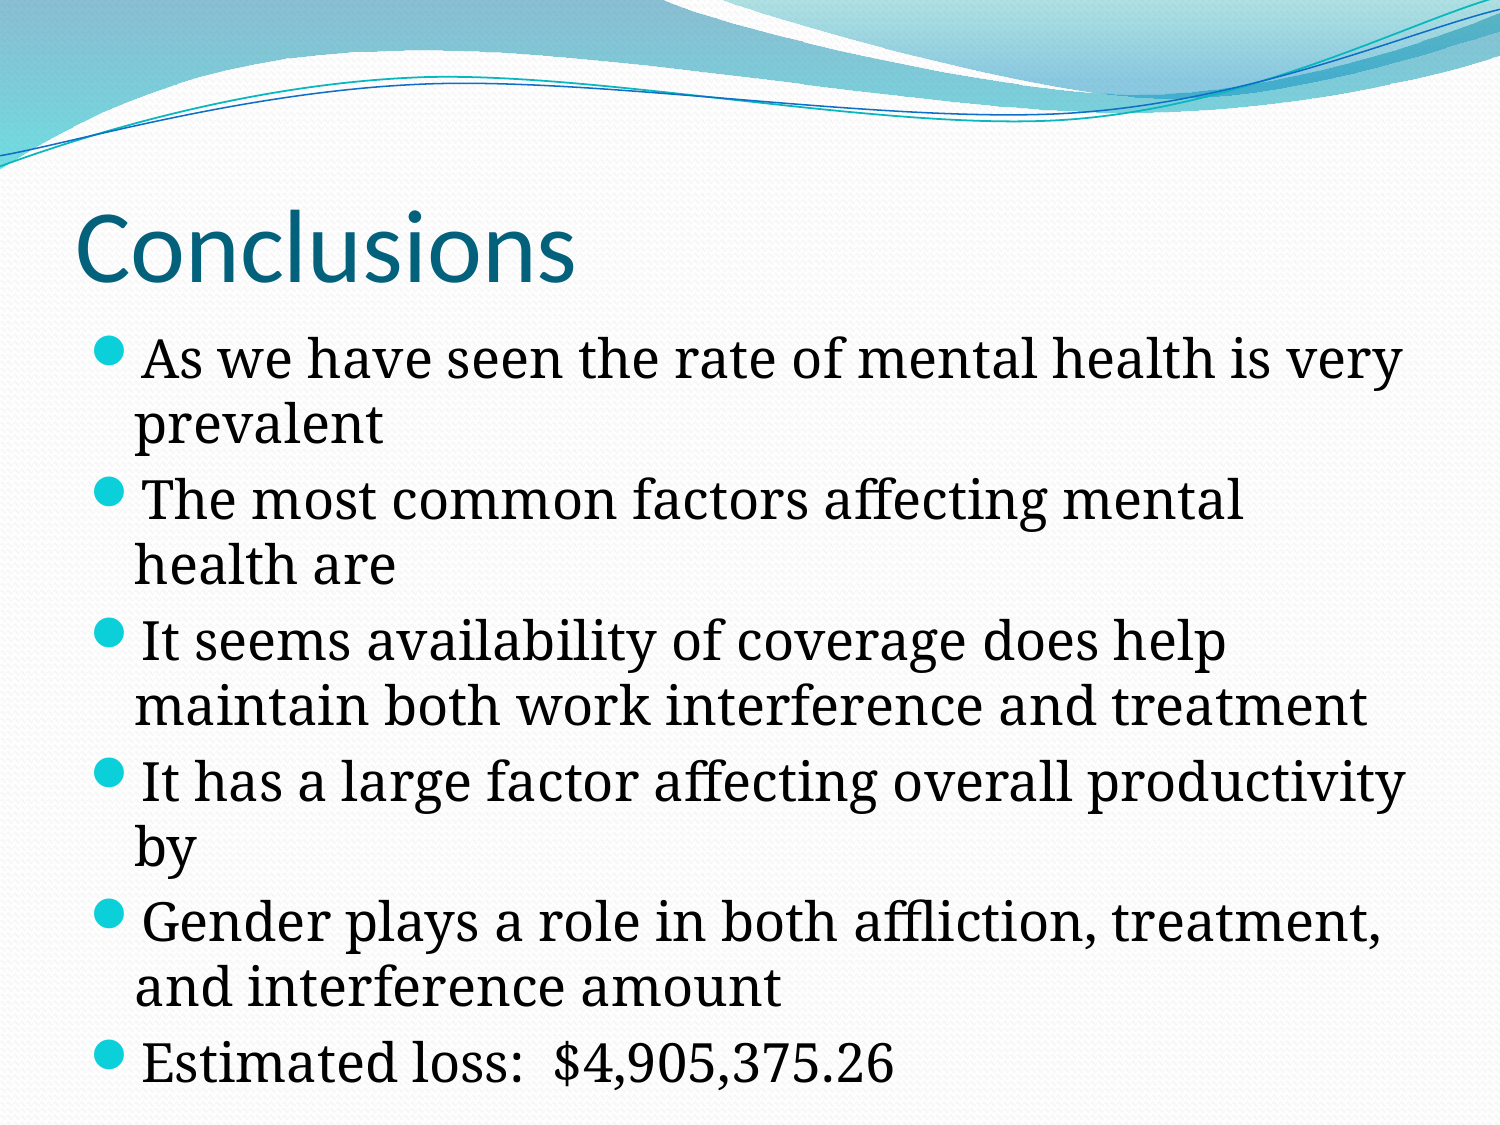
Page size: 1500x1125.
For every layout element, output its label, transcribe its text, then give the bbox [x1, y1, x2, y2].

list As we have seen the rate of mental health is very prevalent The most common factors affecting mental health are It seems availability of coverage does help maintain both work interference and treatment It has a large factor affecting overall productivity by Gender plays a role in both affliction, treatment, and interference amount Estimated loss: $4,905,375.26 [75, 317, 1425, 1038]
title Conclusions [75, 115, 1425, 303]
